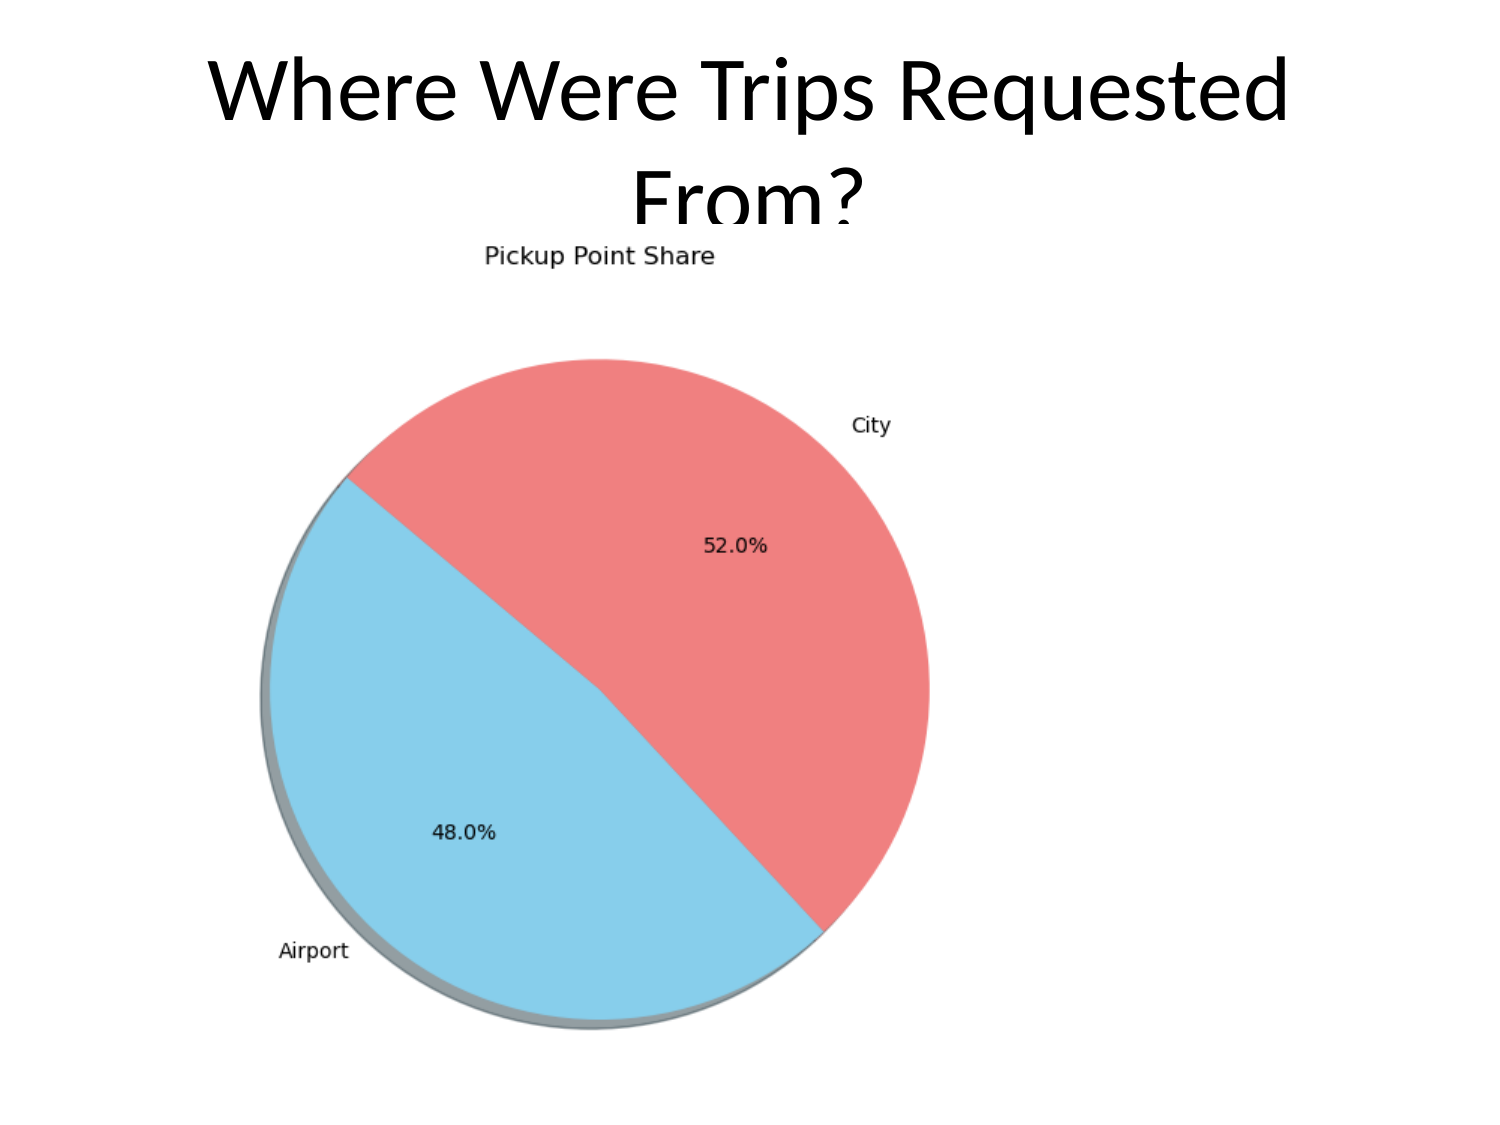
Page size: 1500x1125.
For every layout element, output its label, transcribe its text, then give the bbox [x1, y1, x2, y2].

picture [149, 224, 1051, 1125]
title Where Were Trips Requested From? [75, 45, 1425, 233]
